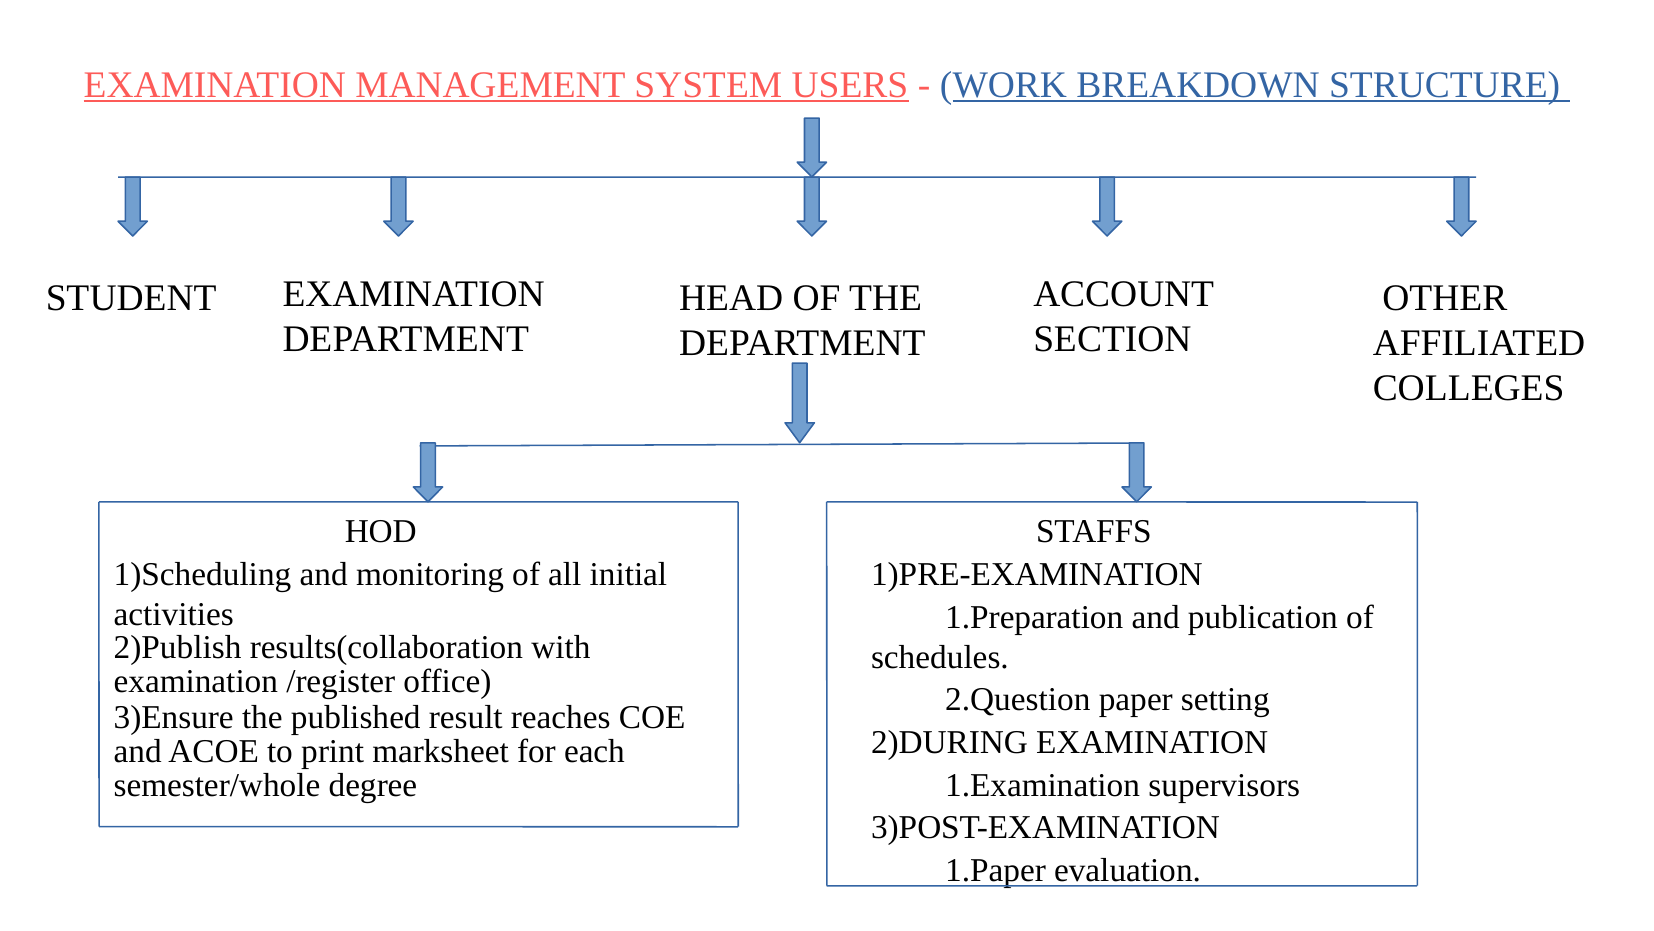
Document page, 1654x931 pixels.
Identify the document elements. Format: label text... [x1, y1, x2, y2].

text_box EXAMINATION DEPARTMENT [267, 261, 583, 359]
text_box EXAMINATION MANAGEMENT SYSTEM USERS - (WORK BREAKDOWN STRUCTURE) [31, 53, 1621, 915]
text_box [1446, 177, 1477, 236]
text_box [118, 177, 148, 236]
text_box HEAD OF THE DEPARTMENT [664, 265, 958, 363]
text_box STUDENT [31, 265, 265, 363]
text_box [797, 177, 827, 236]
text_box [785, 363, 815, 443]
text_box STAFFS 1)PRE-EXAMINATION 1.Preparation and publication of schedules. 2.Question paper setting 2)DURING EXAMINATION 1.Examination supervisors 3)POST-EXAMINATION 1.Paper evaluation. [856, 502, 1417, 885]
text_box HOD 1)Scheduling and monitoring of all initial activities 2)Publish results(collaboration with examination /register office) 3)Ensure the published result reaches COE and ACOE to print marksheet for each semester/whole degree [98, 501, 749, 863]
text_box [1092, 177, 1122, 236]
text_box [413, 442, 443, 502]
text_box [383, 177, 414, 236]
text_box ACCOUNT SECTION [1018, 261, 1254, 359]
text_box [1121, 442, 1152, 502]
text_box OTHER AFFILIATED COLLEGES [1358, 265, 1652, 412]
text_box [797, 118, 827, 177]
